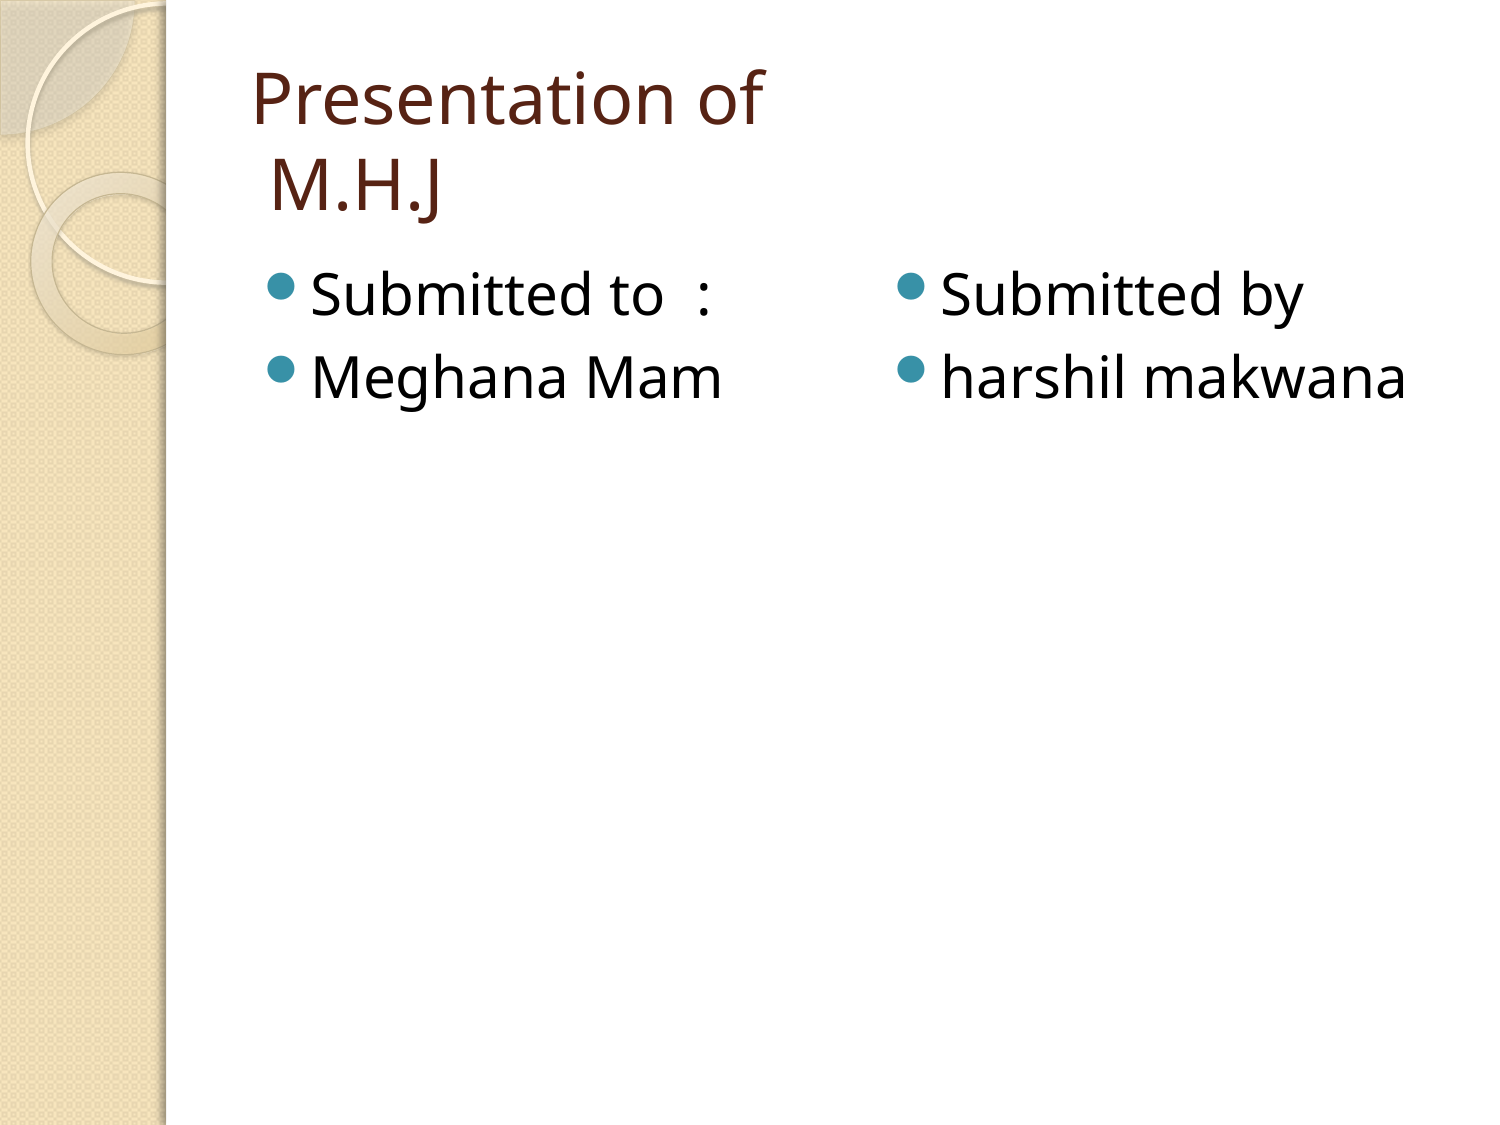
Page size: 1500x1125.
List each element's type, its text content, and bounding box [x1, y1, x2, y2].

list Submitted by harshil makwana [865, 249, 1466, 1015]
title Presentation of M.H.J [235, 45, 1466, 233]
list Submitted to : Meghana Mam [235, 249, 836, 1015]
